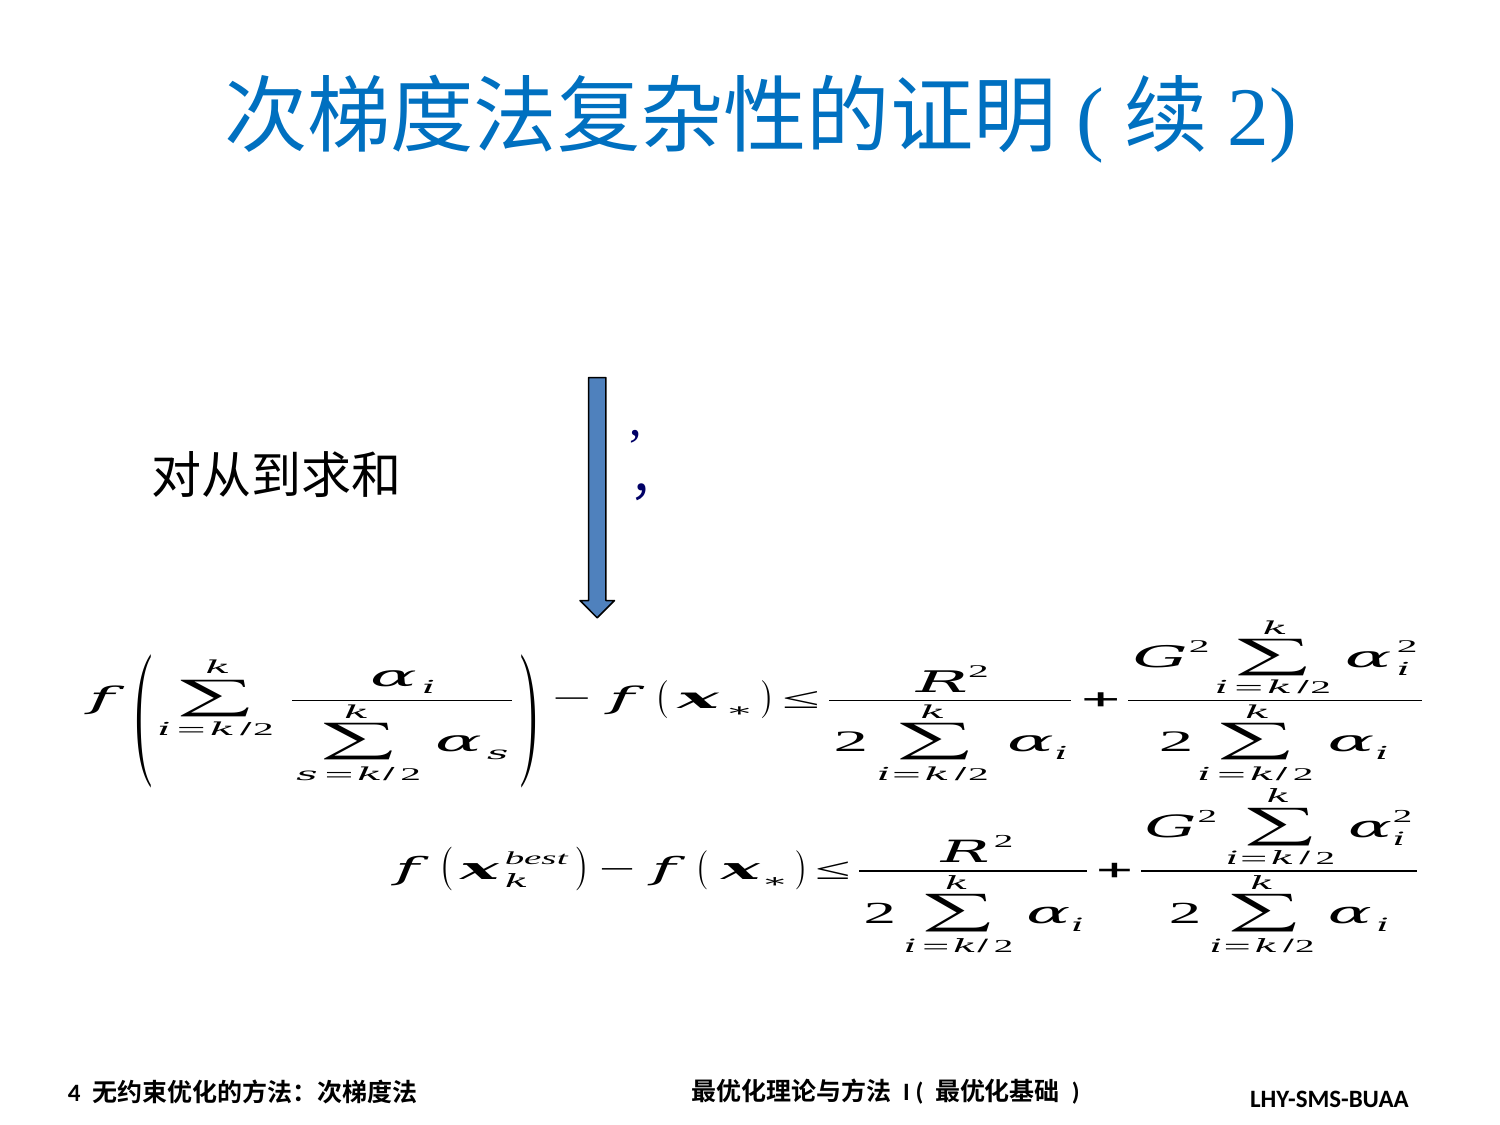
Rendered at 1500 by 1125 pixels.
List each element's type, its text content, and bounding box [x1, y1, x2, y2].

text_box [79, 377, 1425, 790]
text_box 次梯度法复杂性的证明(续2) [40, 55, 1482, 170]
